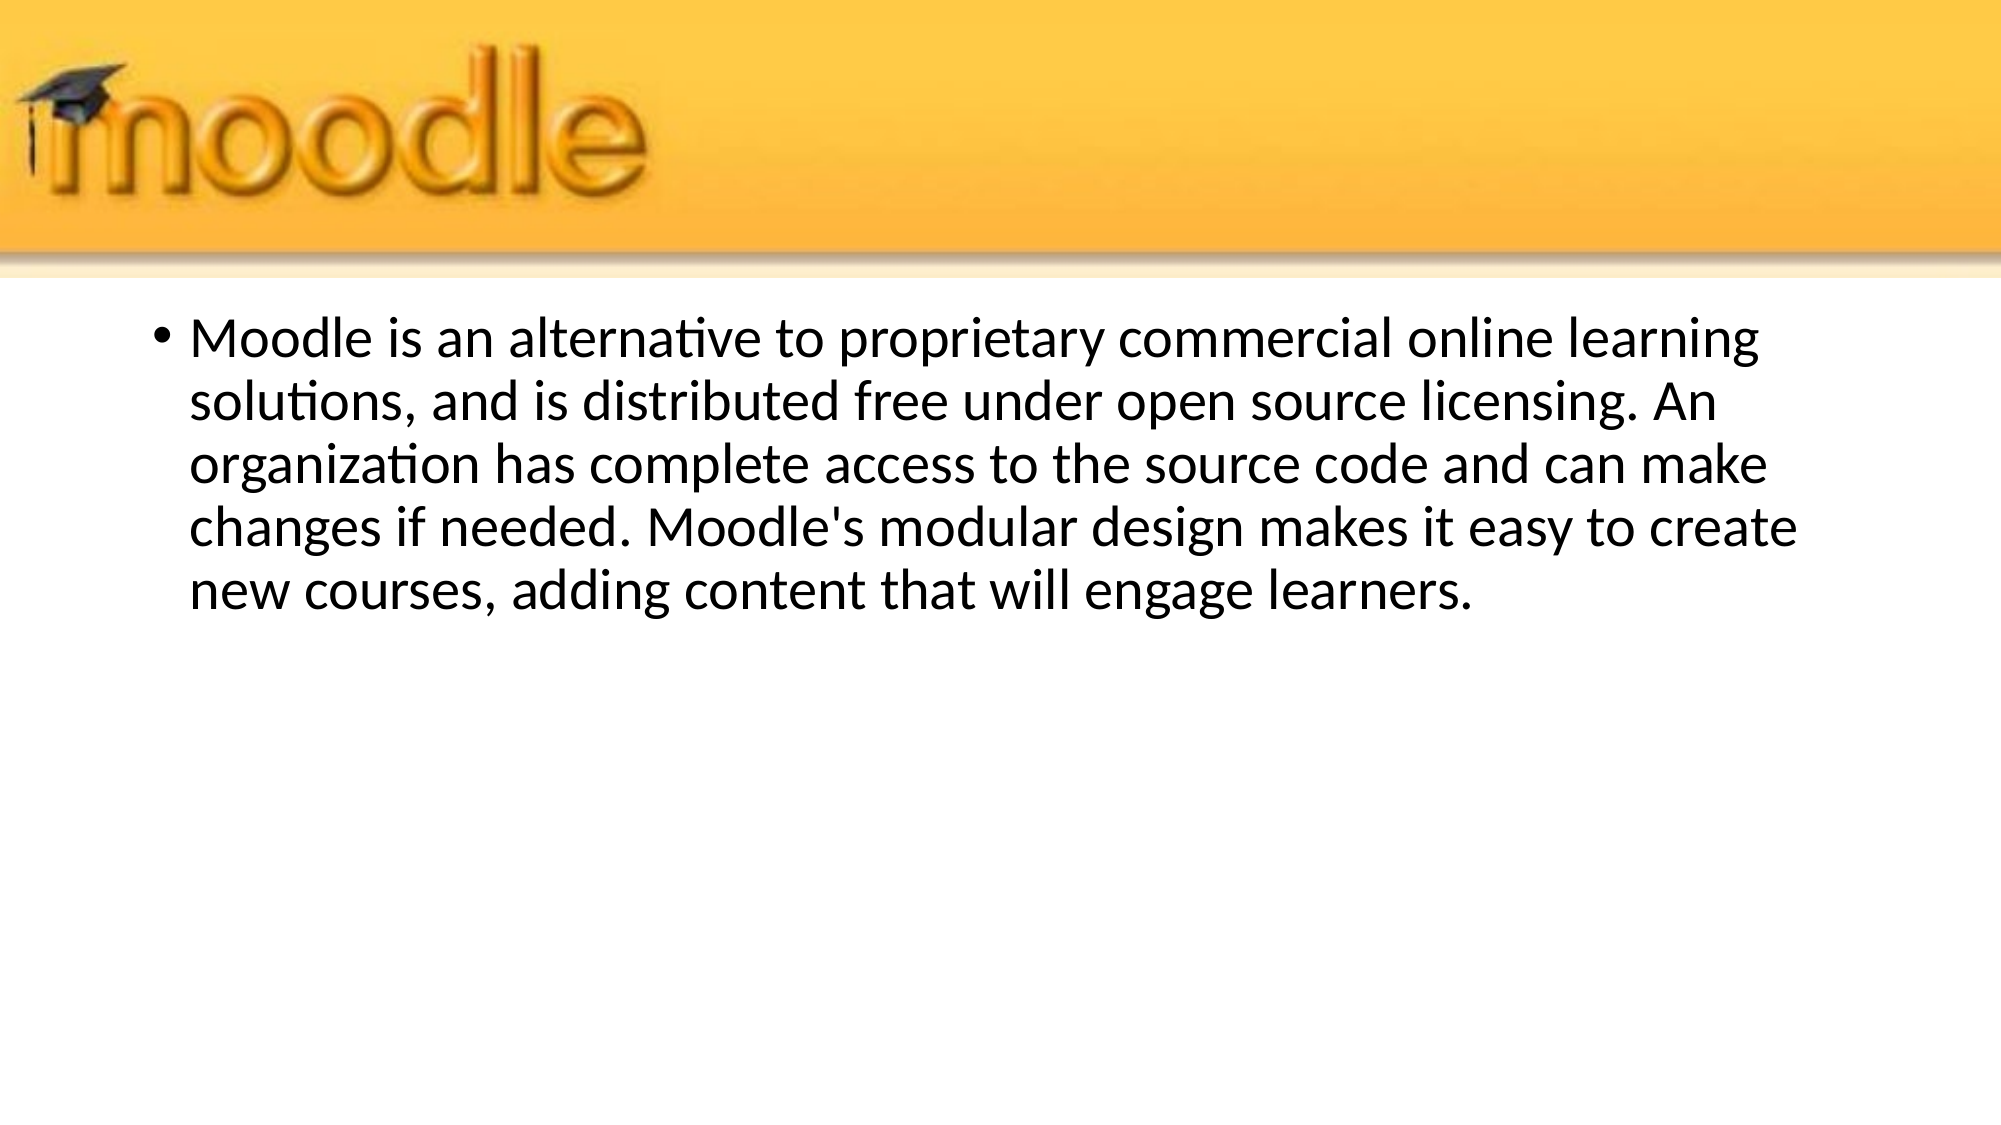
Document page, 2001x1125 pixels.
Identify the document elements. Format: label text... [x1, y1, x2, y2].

picture [0, 0, 2001, 278]
list Moodle is an alternative to proprietary commercial online learning solutions, and is distributed free under open source licensing. An organization has complete access to the source code and can make changes if needed. Moodle's modular design makes it easy to create new courses, adding content that will engage learners. [137, 299, 1863, 1014]
